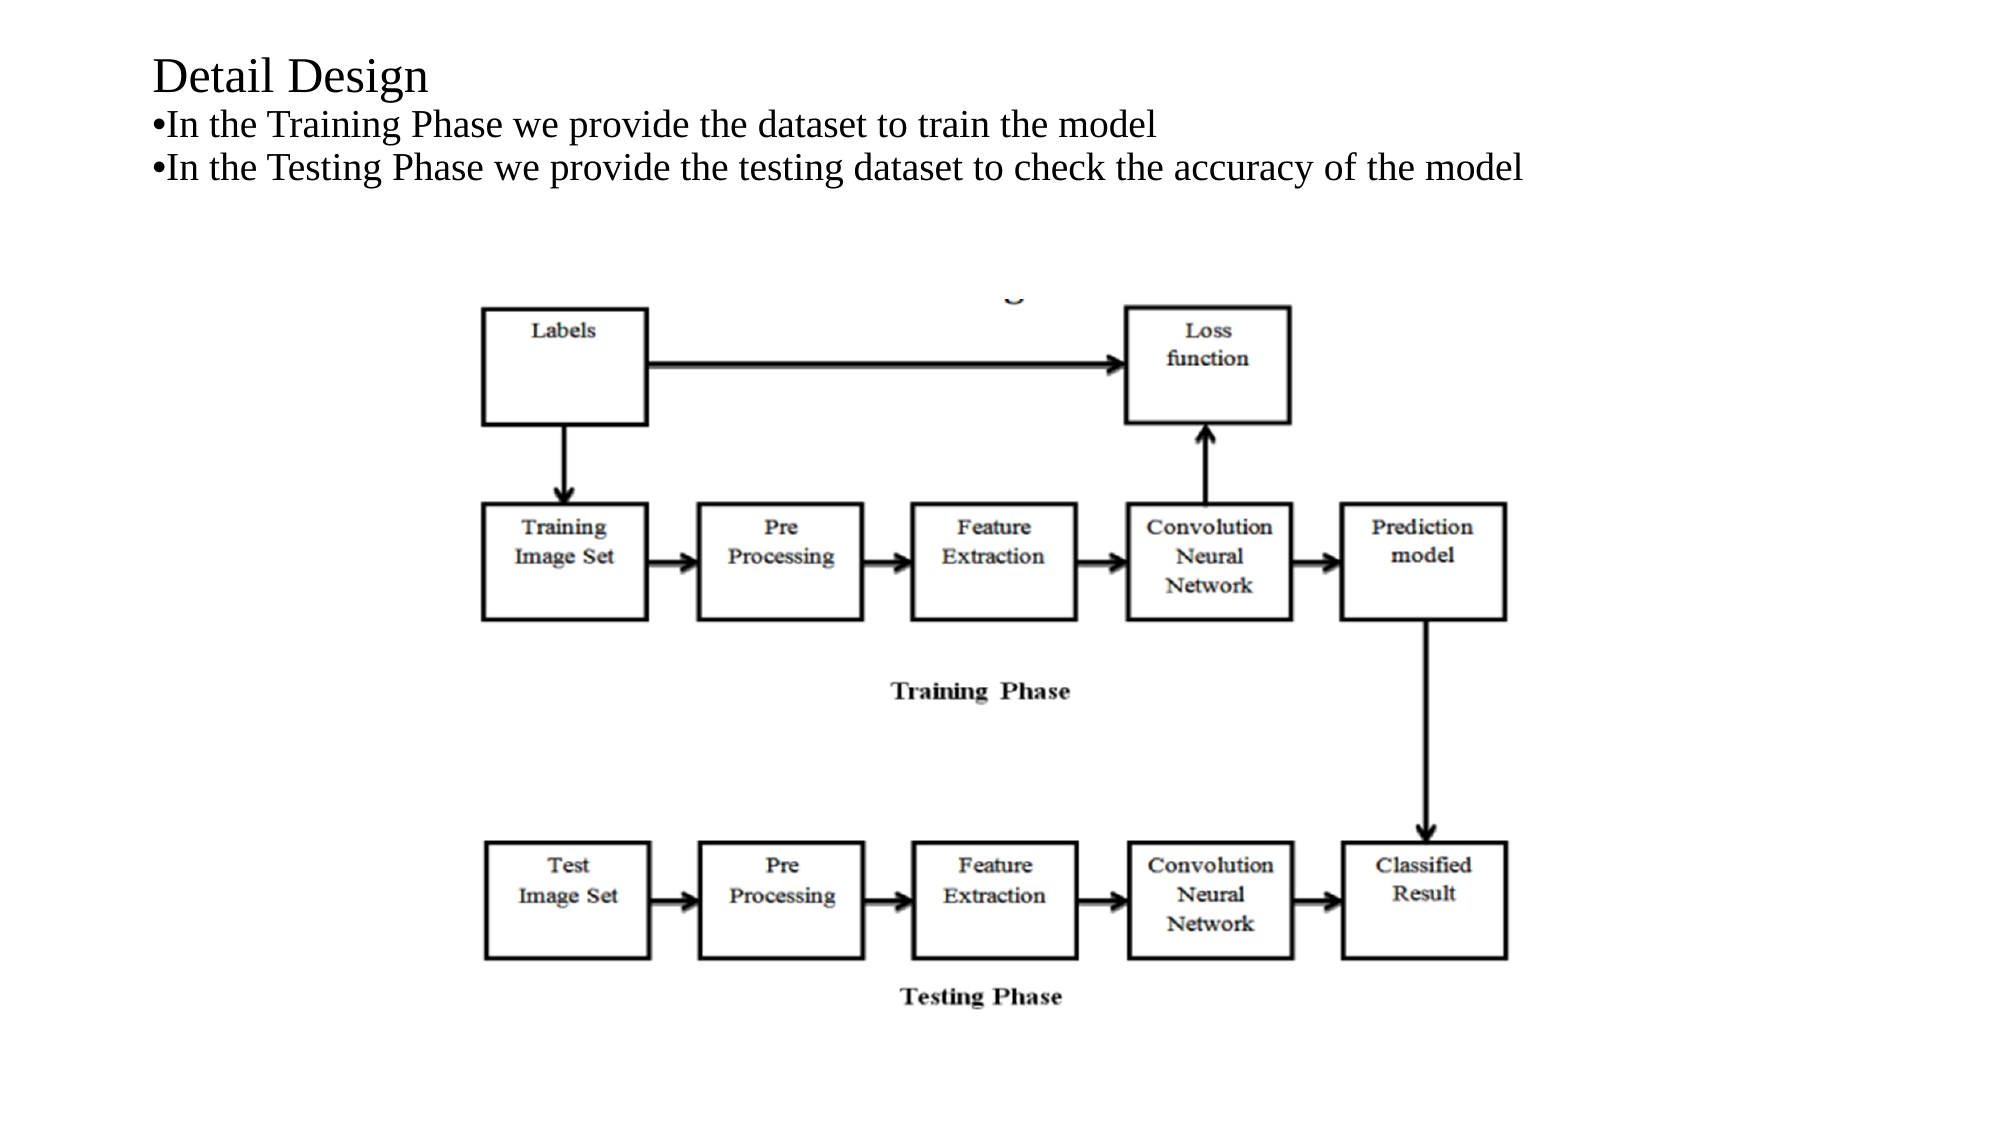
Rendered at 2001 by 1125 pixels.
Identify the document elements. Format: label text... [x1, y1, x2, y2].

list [476, 299, 1524, 1014]
title Detail Design •In the Training Phase we provide the dataset to train the model •In the Testing Phase we provide the testing dataset to check the accuracy of the model [137, 59, 1863, 278]
